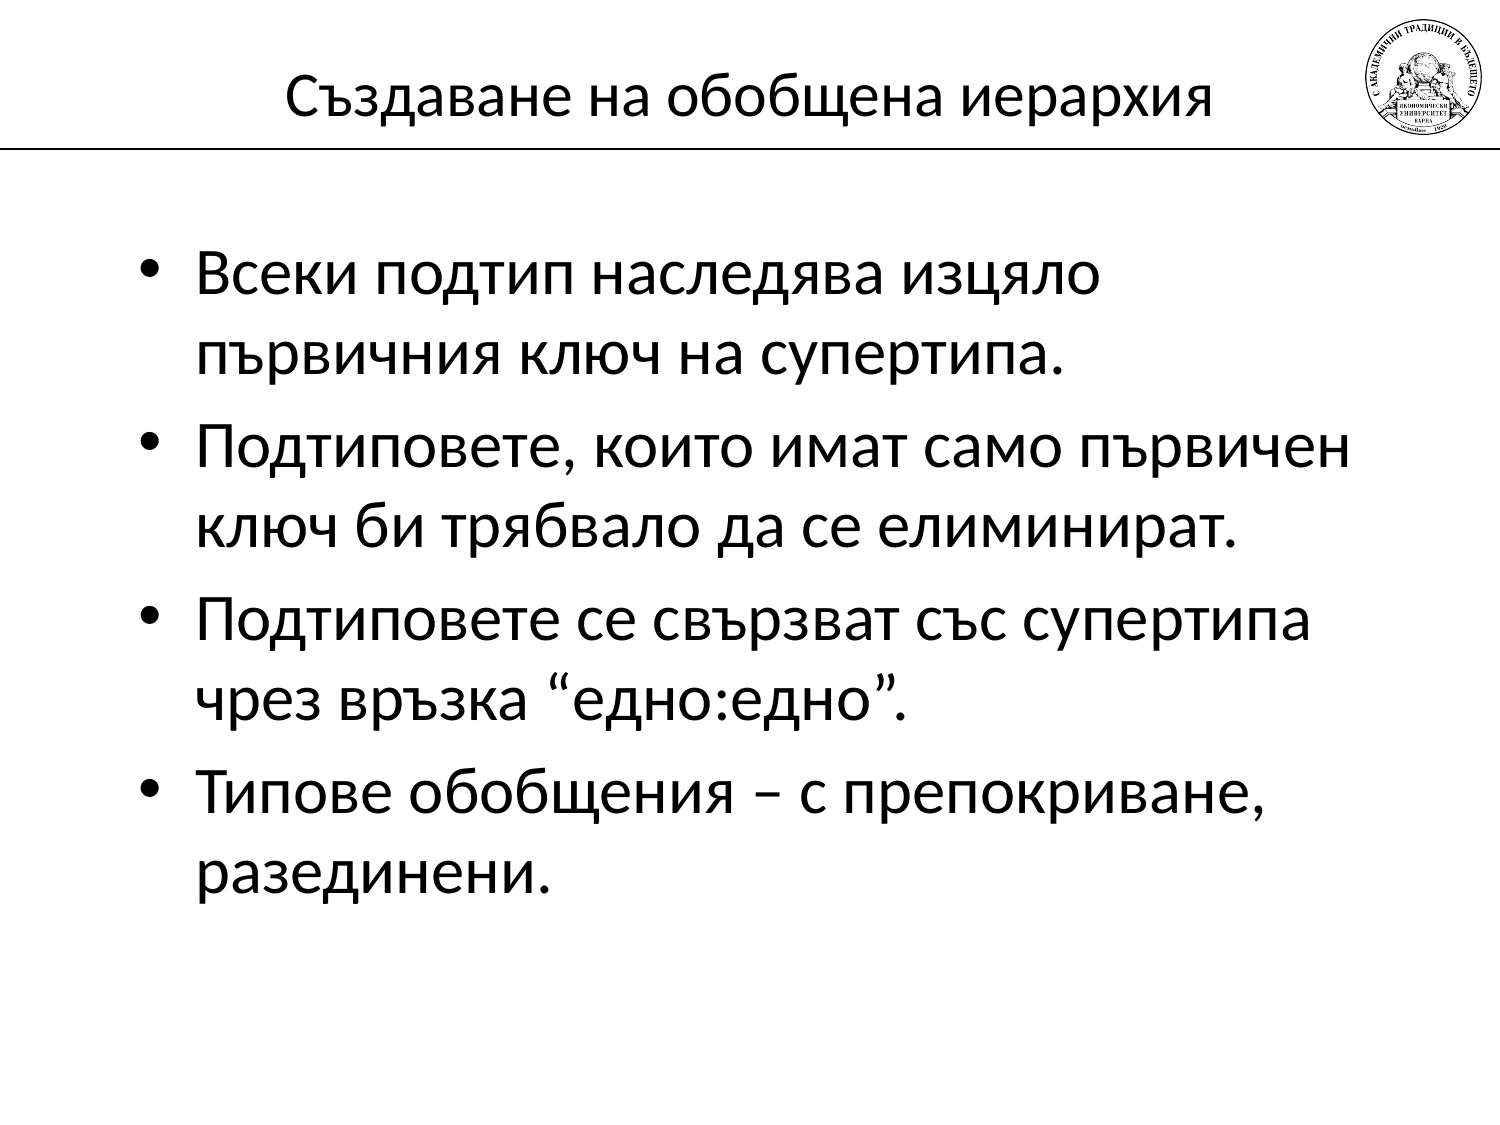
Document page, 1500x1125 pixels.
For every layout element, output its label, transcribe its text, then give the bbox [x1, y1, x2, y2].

list Всеки подтип наследява изцяло първичния ключ на супертипа. Подтиповете, които имат само първичен ключ би трябвало да се елиминират. Подтиповете се свързват със супертипа чрез връзка “едно:едно”. Типове обобщения – с препокриване, разединени. [123, 220, 1399, 1058]
picture [1365, 19, 1482, 135]
title Създаване на обобщена иерархия [74, 44, 1426, 138]
